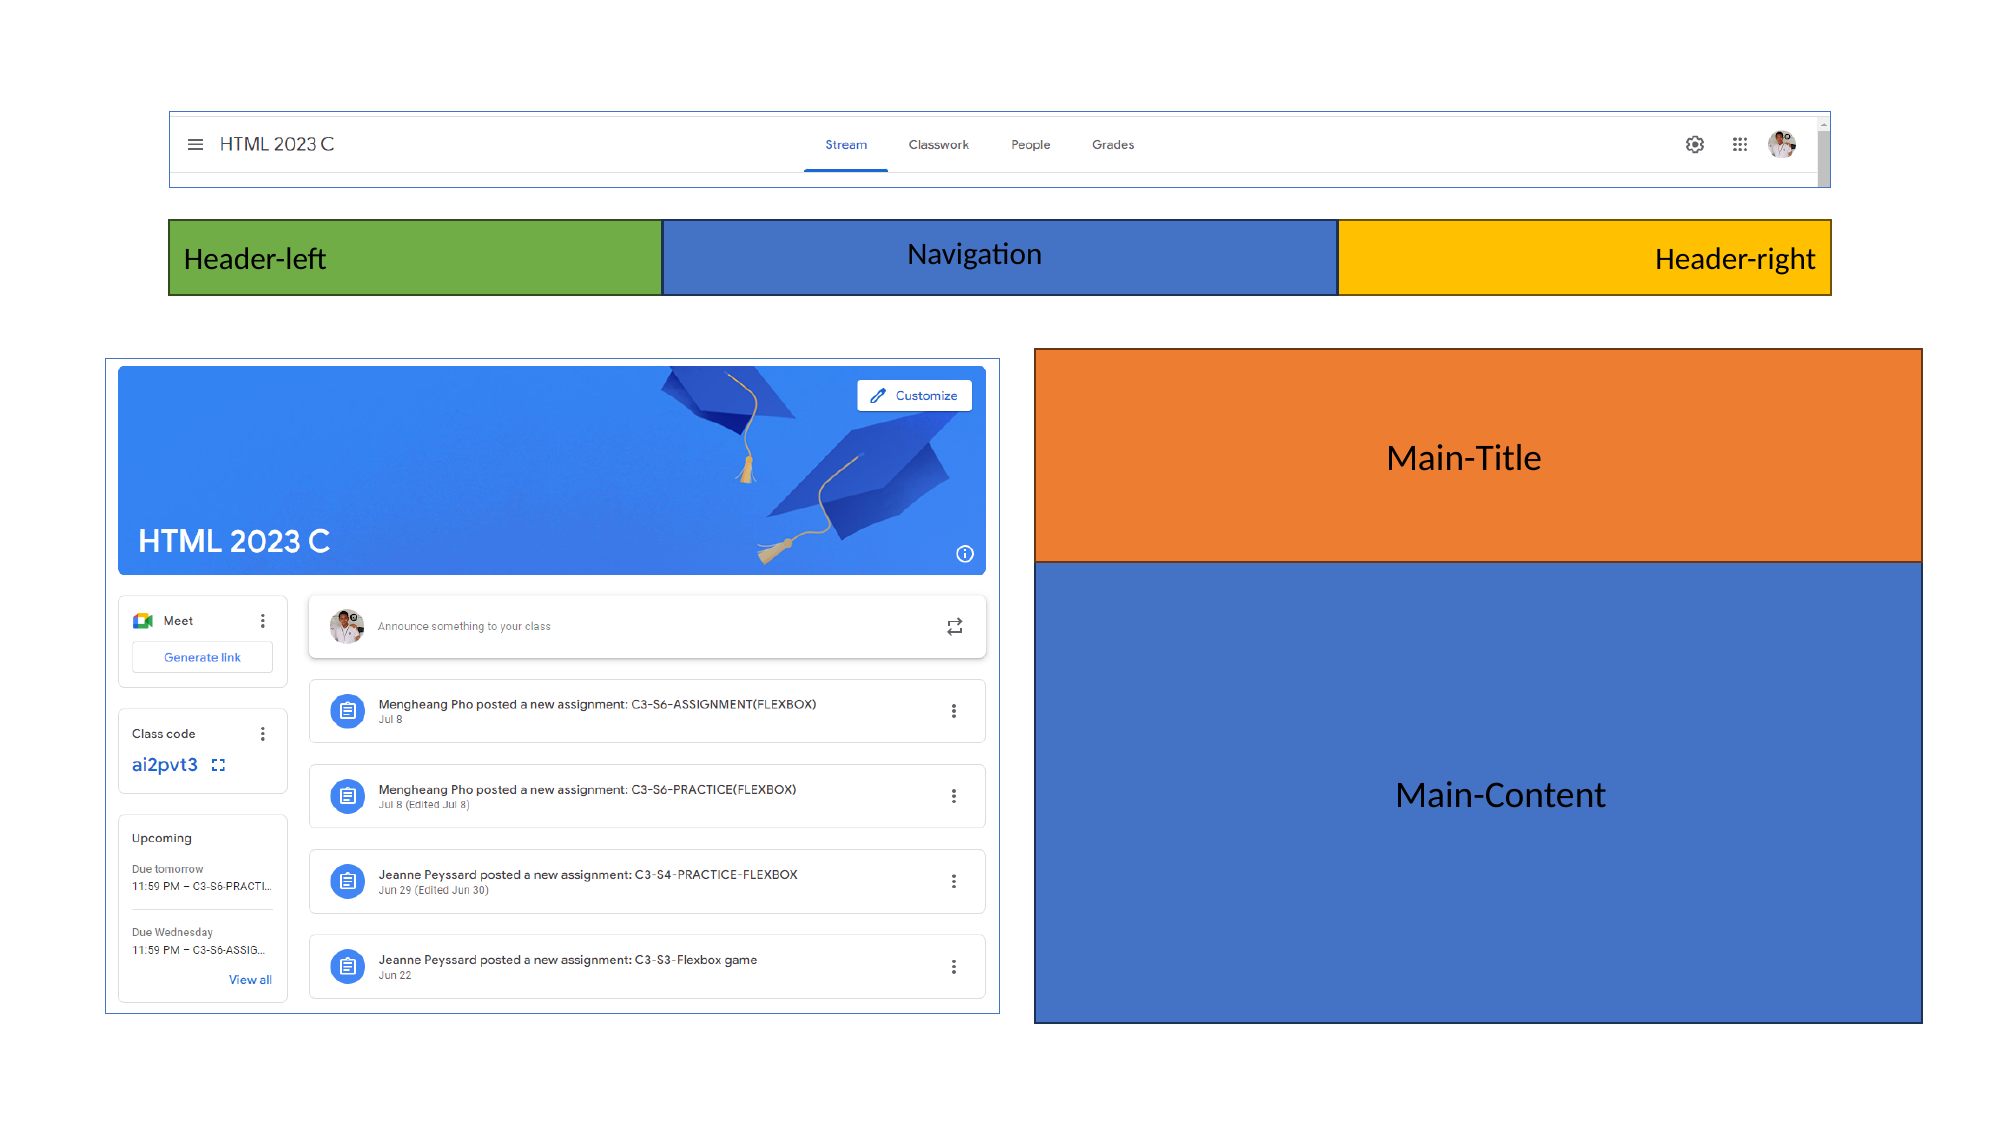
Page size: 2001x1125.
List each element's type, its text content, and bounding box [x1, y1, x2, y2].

text_box Header-right [1640, 231, 1856, 284]
text_box [168, 219, 661, 296]
text_box Main-Title [1371, 425, 1586, 486]
picture [169, 111, 1831, 188]
text_box Header-left [169, 231, 384, 284]
text_box [1339, 219, 1832, 296]
text_box Main-Content [1380, 762, 1641, 823]
text_box [1034, 348, 1923, 563]
text_box Navigation [892, 226, 1108, 279]
picture [105, 358, 1000, 1014]
text_box [661, 219, 1339, 296]
text_box [1034, 563, 1923, 1024]
